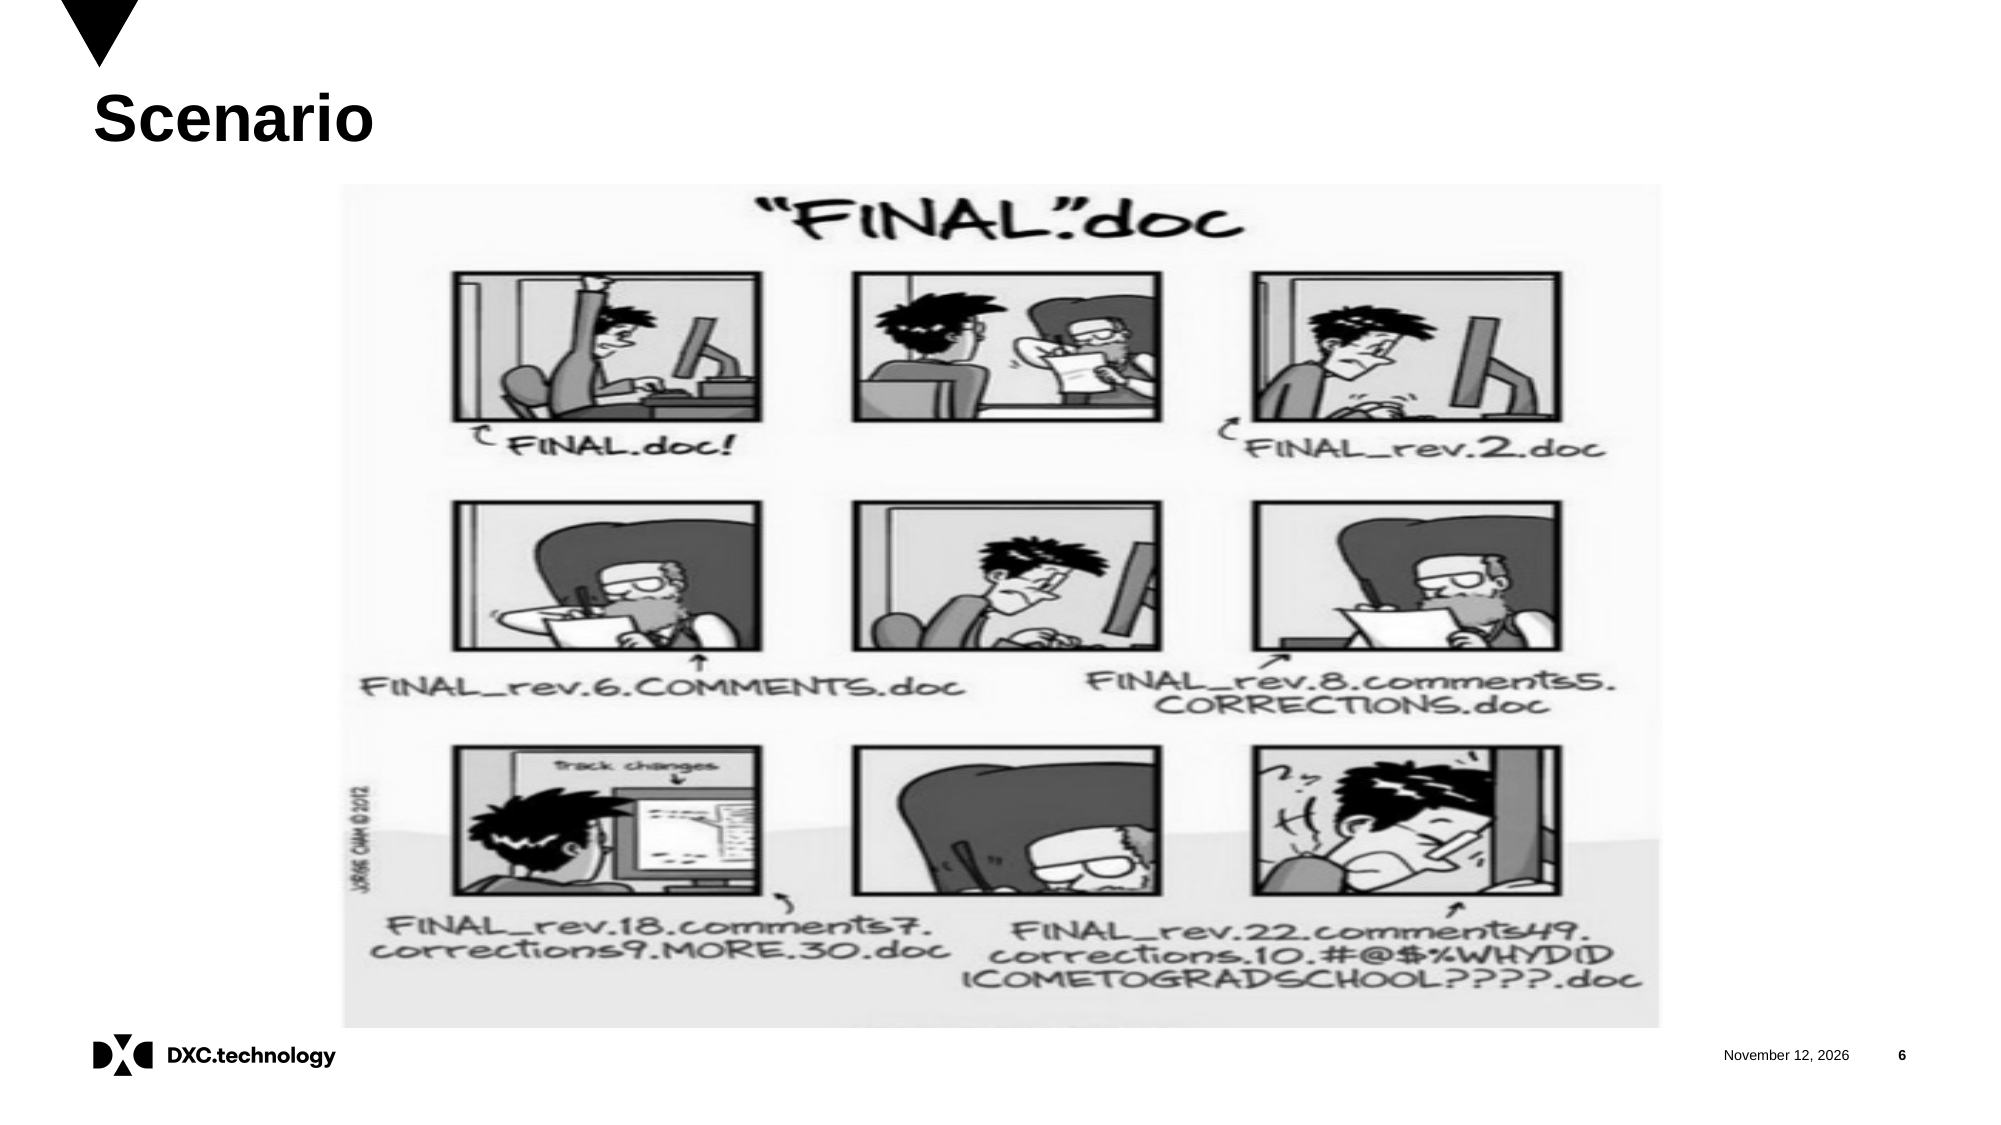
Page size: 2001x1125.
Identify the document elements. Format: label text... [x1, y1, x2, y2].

title Scenario [93, 87, 1907, 282]
picture [337, 184, 1663, 1028]
